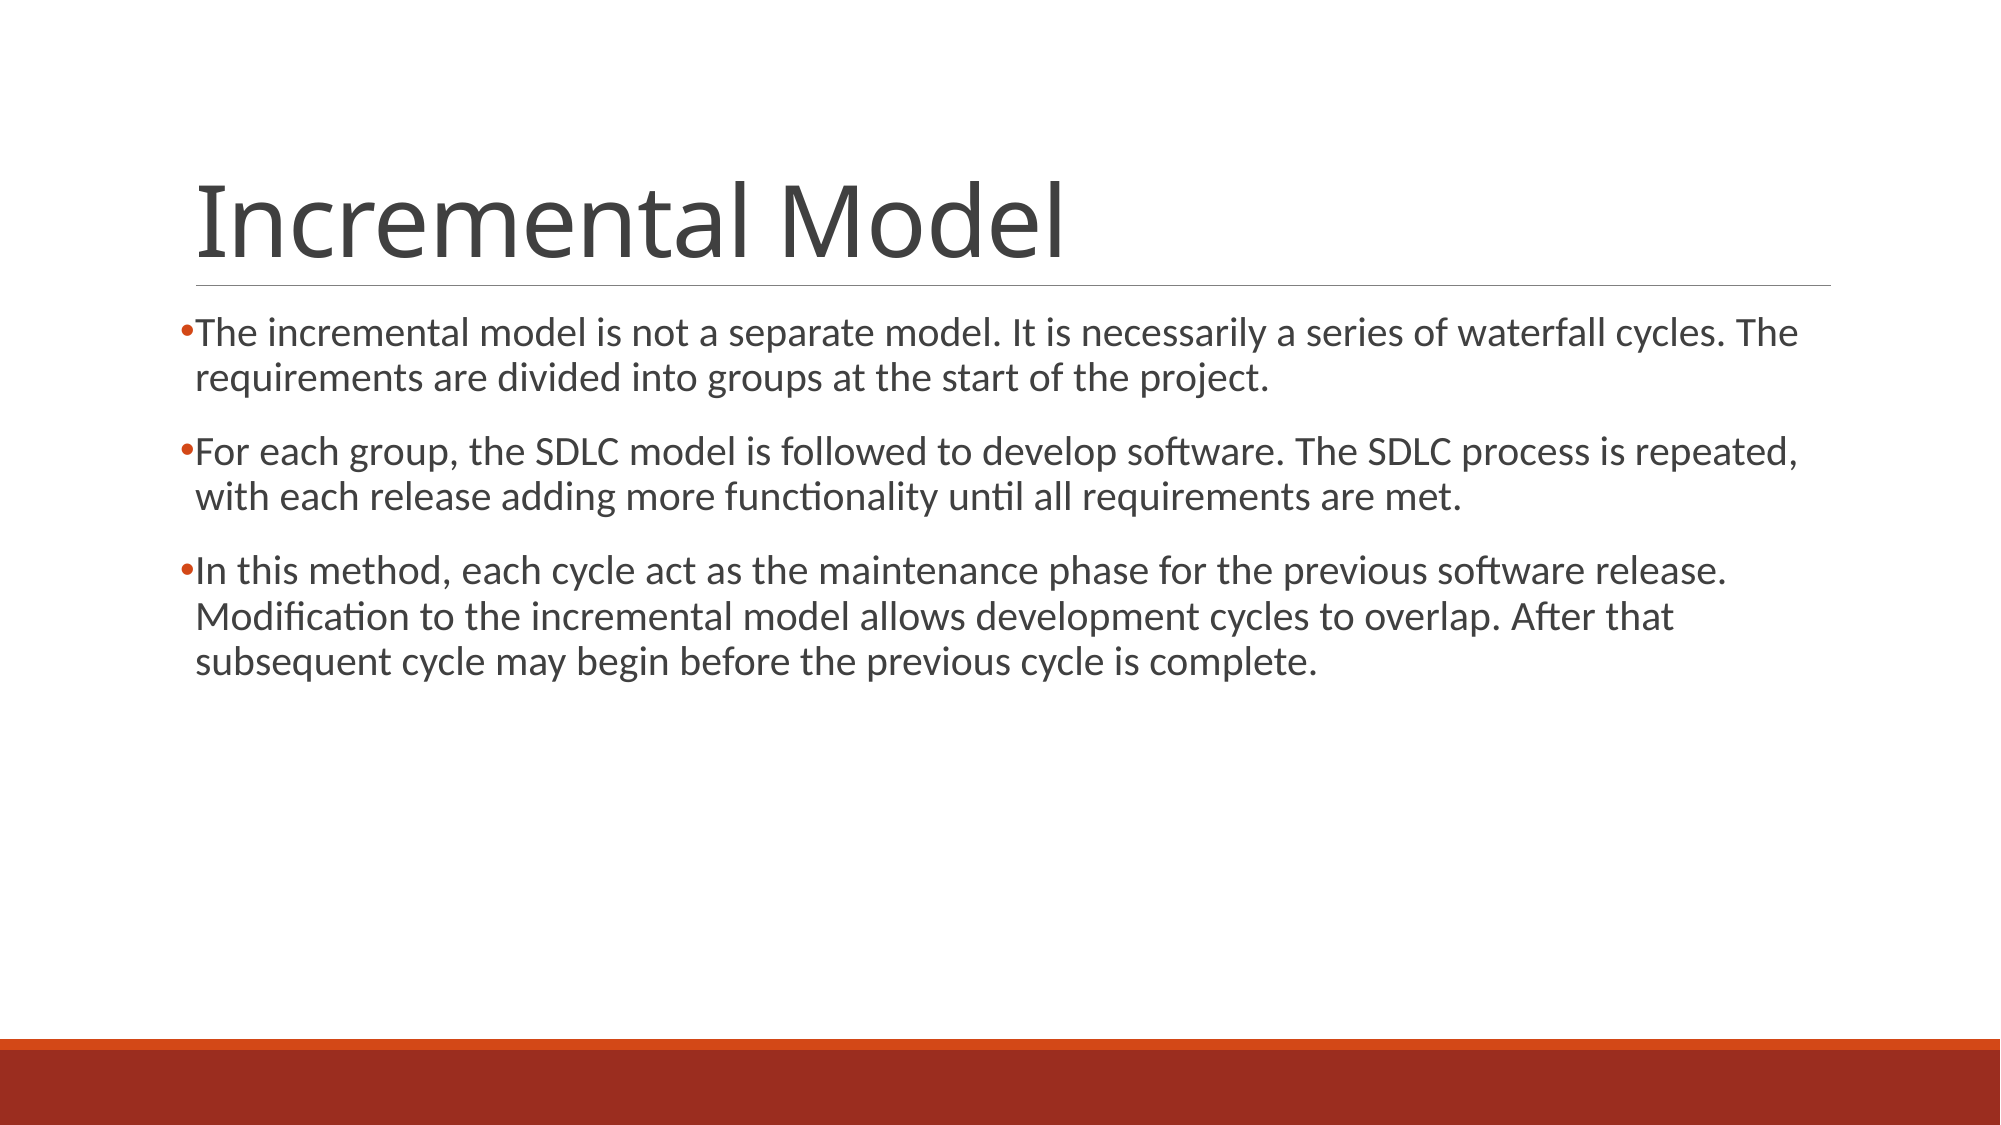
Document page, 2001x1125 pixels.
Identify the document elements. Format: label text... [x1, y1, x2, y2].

list The incremental model is not a separate model. It is necessarily a series of waterfall cycles. The requirements are divided into groups at the start of the project. For each group, the SDLC model is followed to develop software. The SDLC process is repeated, with each release adding more functionality until all requirements are met. In this method, each cycle act as the maintenance phase for the previous software release. Modification to the incremental model allows development cycles to overlap. After that subsequent cycle may begin before the previous cycle is complete. [180, 302, 1830, 963]
title Incremental Model [180, 47, 1830, 285]
